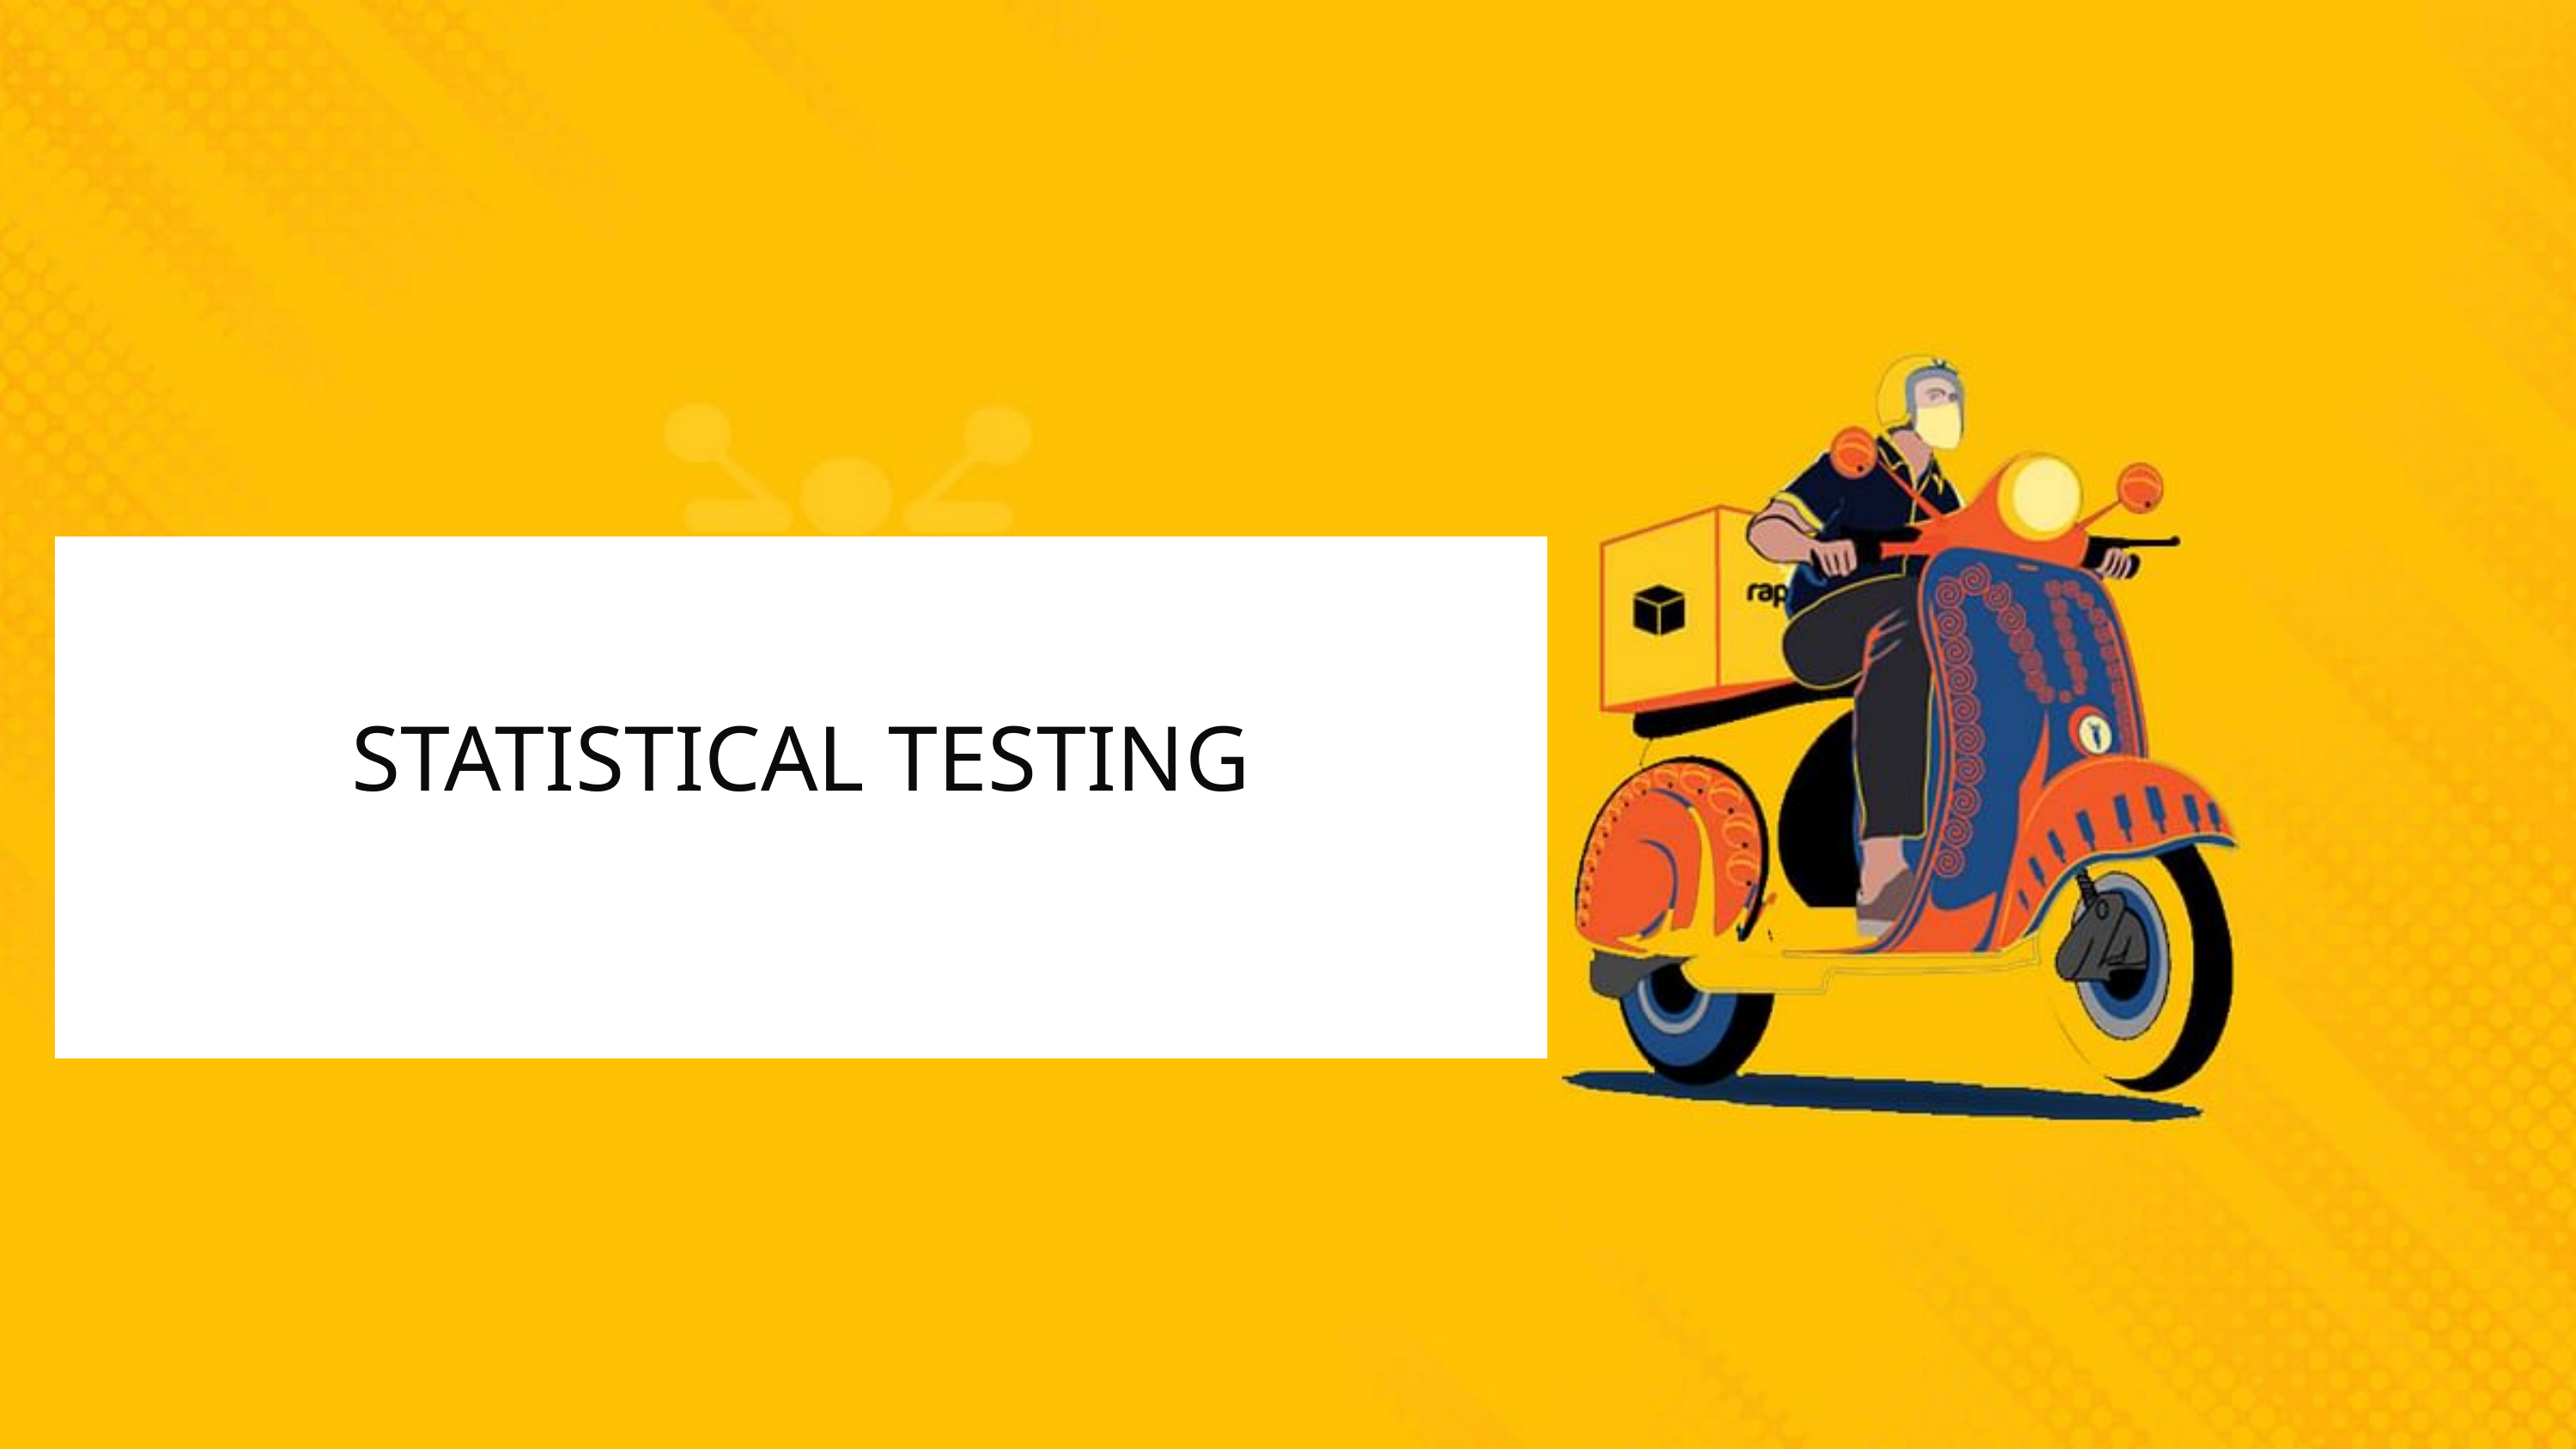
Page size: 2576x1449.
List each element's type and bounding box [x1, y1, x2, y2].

text_box [0, 0, 2576, 1449]
text_box [55, 537, 1548, 1058]
